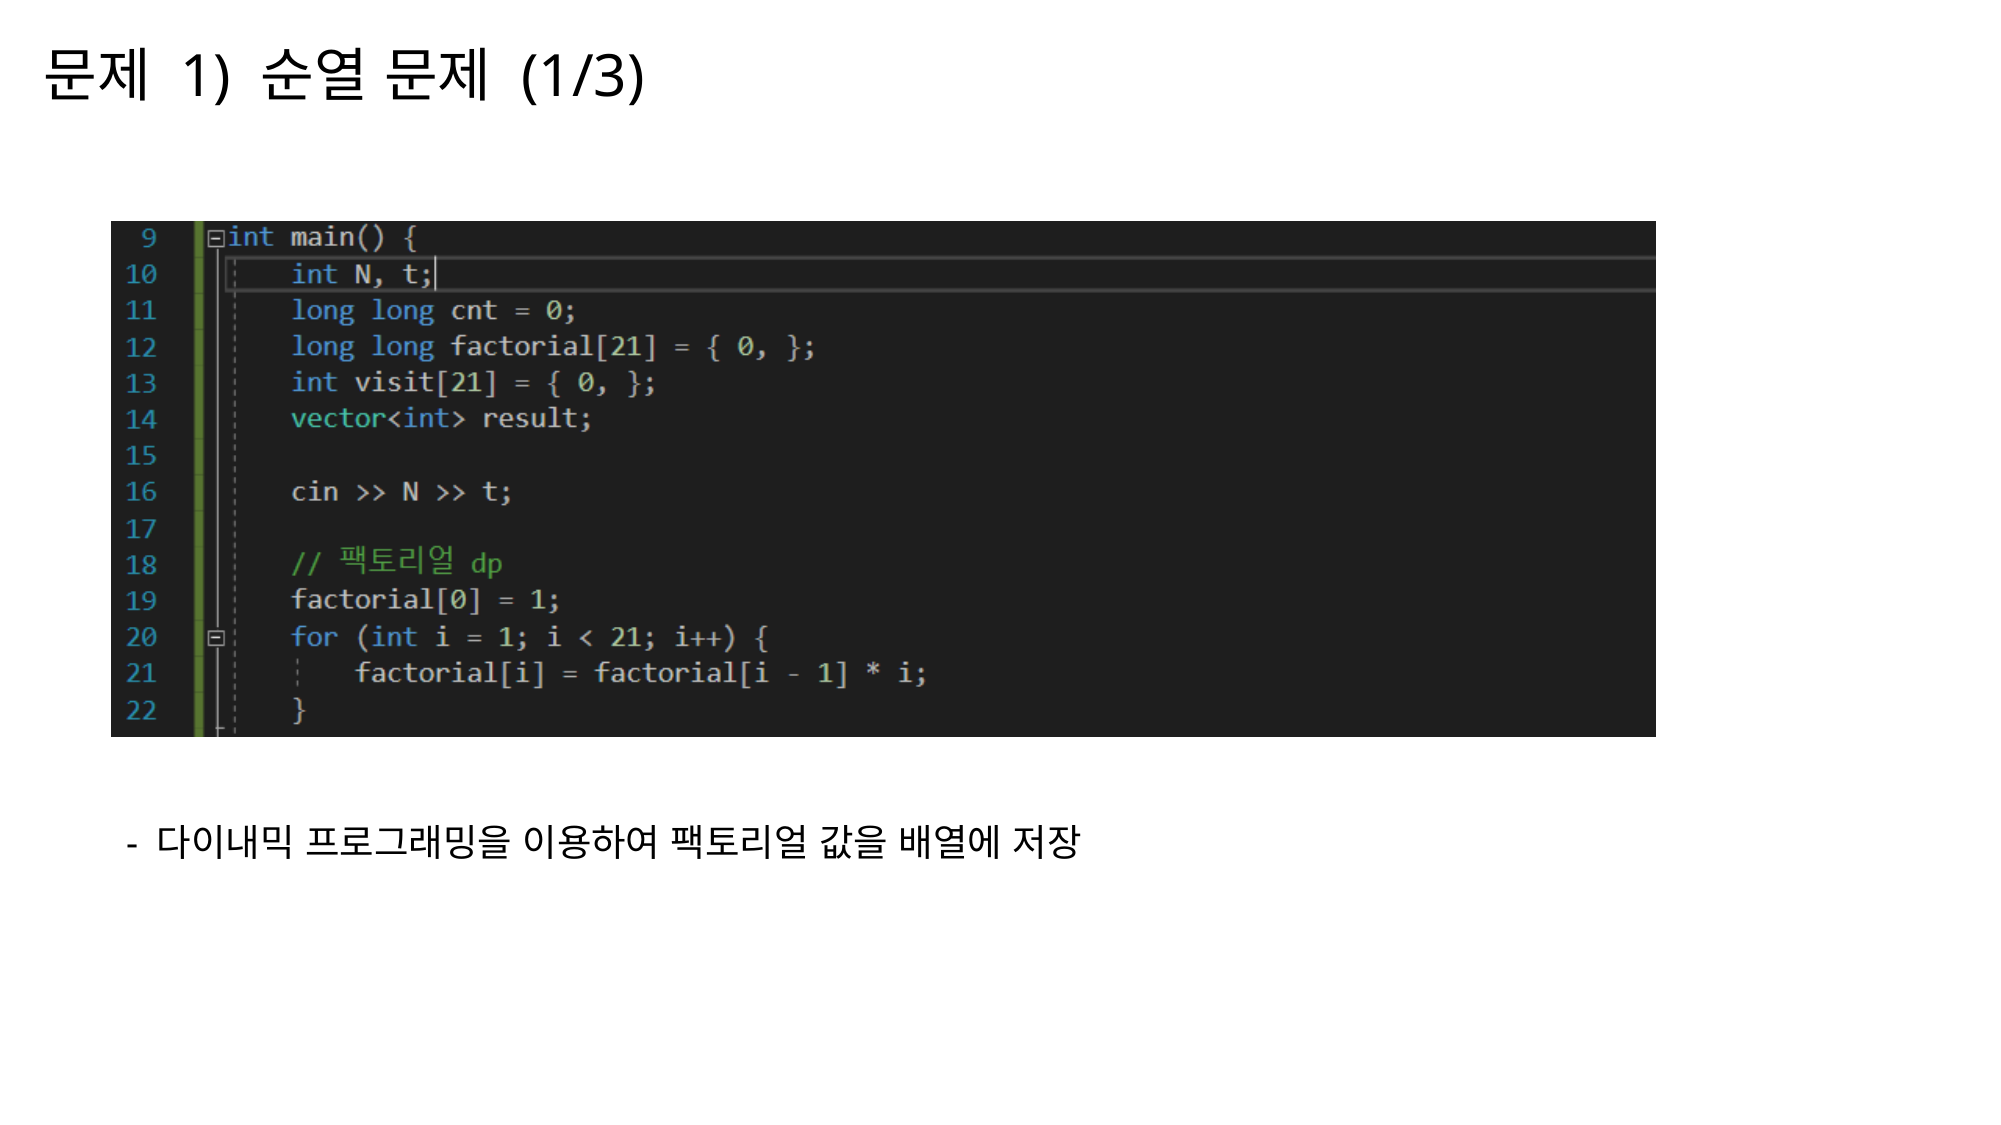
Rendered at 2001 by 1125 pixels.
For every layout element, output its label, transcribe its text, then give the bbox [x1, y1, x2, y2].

text_box - 다이내믹 프로그래밍을 이용하여 팩토리얼 값을 배열에 저장 [111, 811, 1364, 872]
picture [111, 221, 1656, 737]
text_box 문제 1) 순열 문제 (1/3) [28, 30, 1186, 115]
